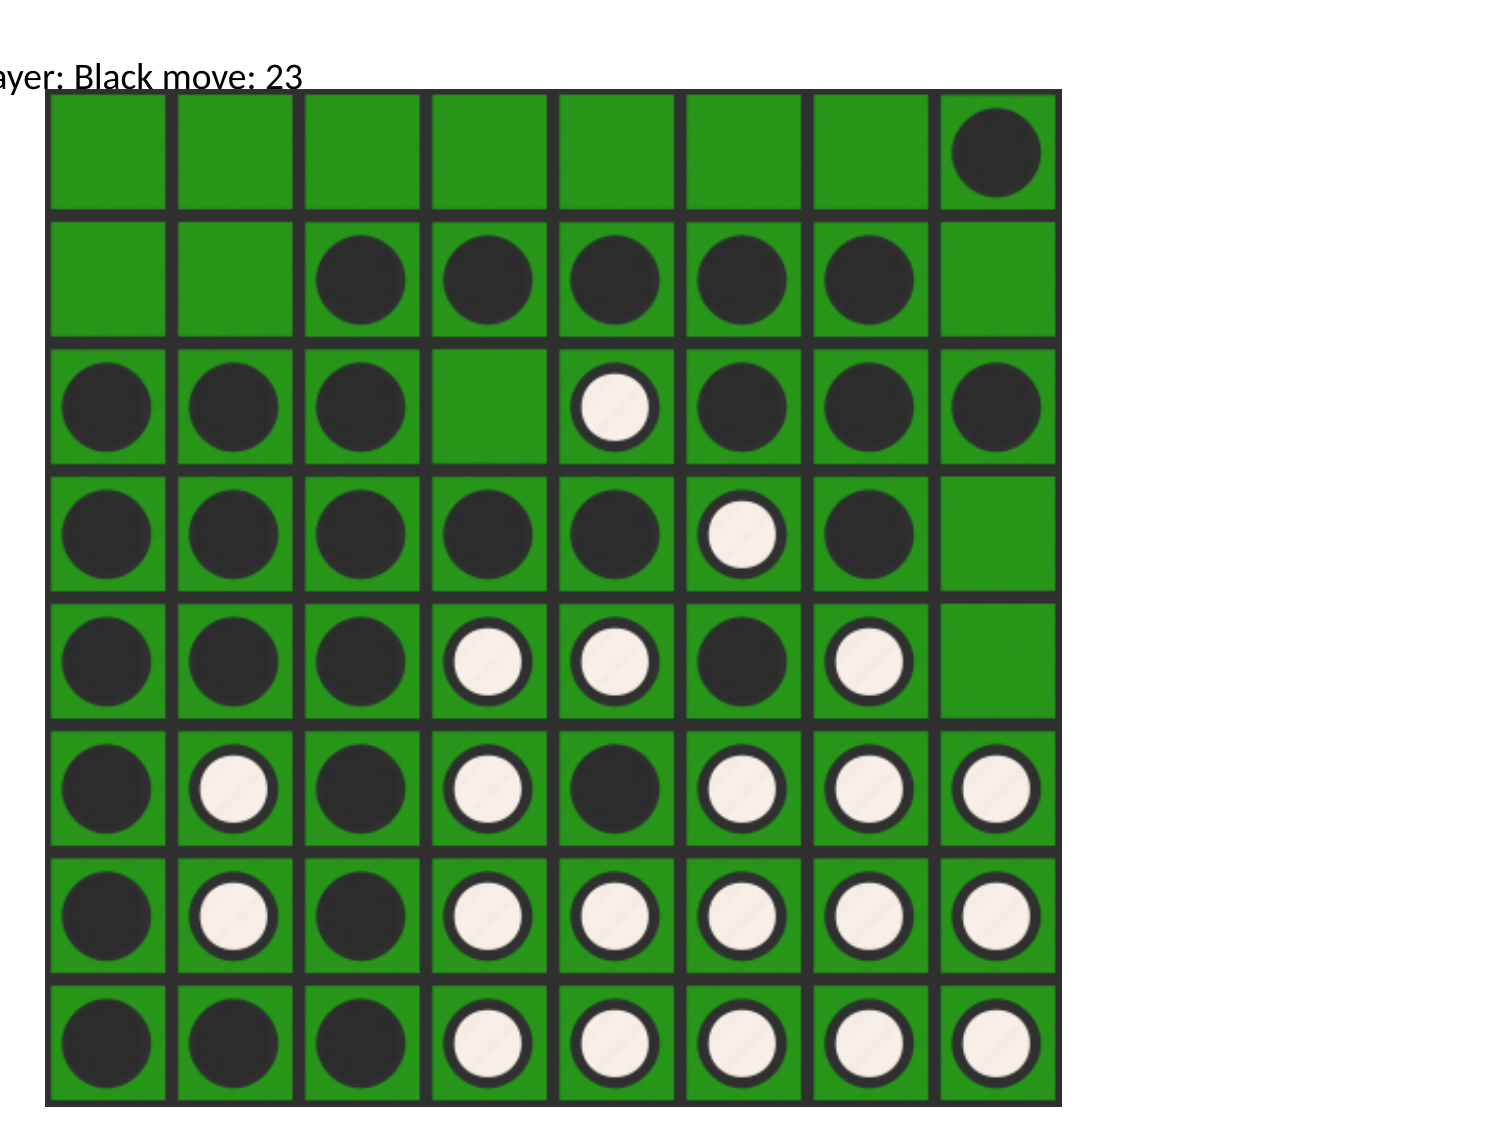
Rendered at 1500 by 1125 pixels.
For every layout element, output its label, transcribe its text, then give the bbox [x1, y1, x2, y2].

picture [44, 89, 1062, 1107]
text_box turn: 47 player: Black move: 23 [0, 44, 319, 105]
